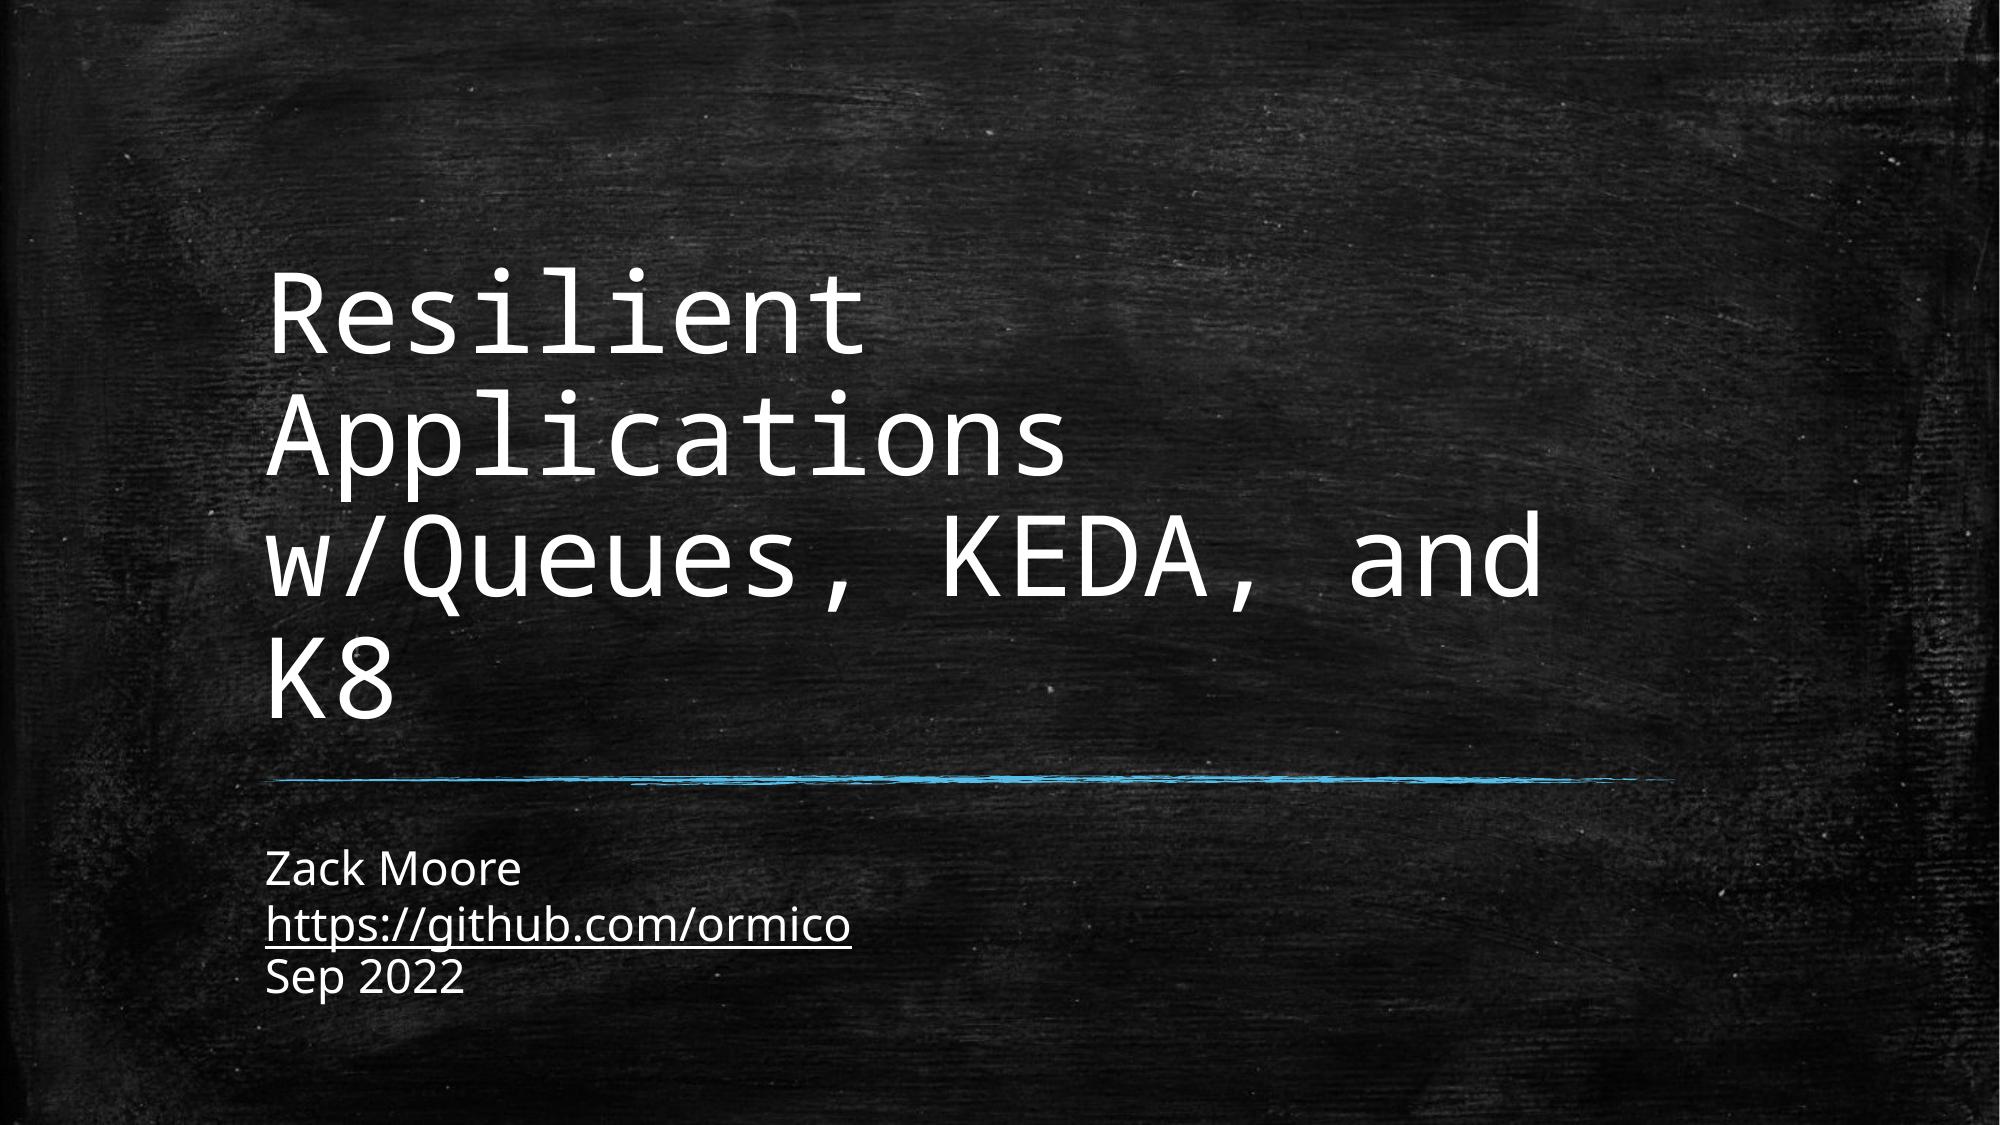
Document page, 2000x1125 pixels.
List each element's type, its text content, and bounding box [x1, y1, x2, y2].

title Resilient Applications w/Queues, KEDA, and K8 [249, 312, 1750, 750]
subtitle Zack Moore https://github.com/ormico Sep 2022 [249, 837, 1750, 1013]
